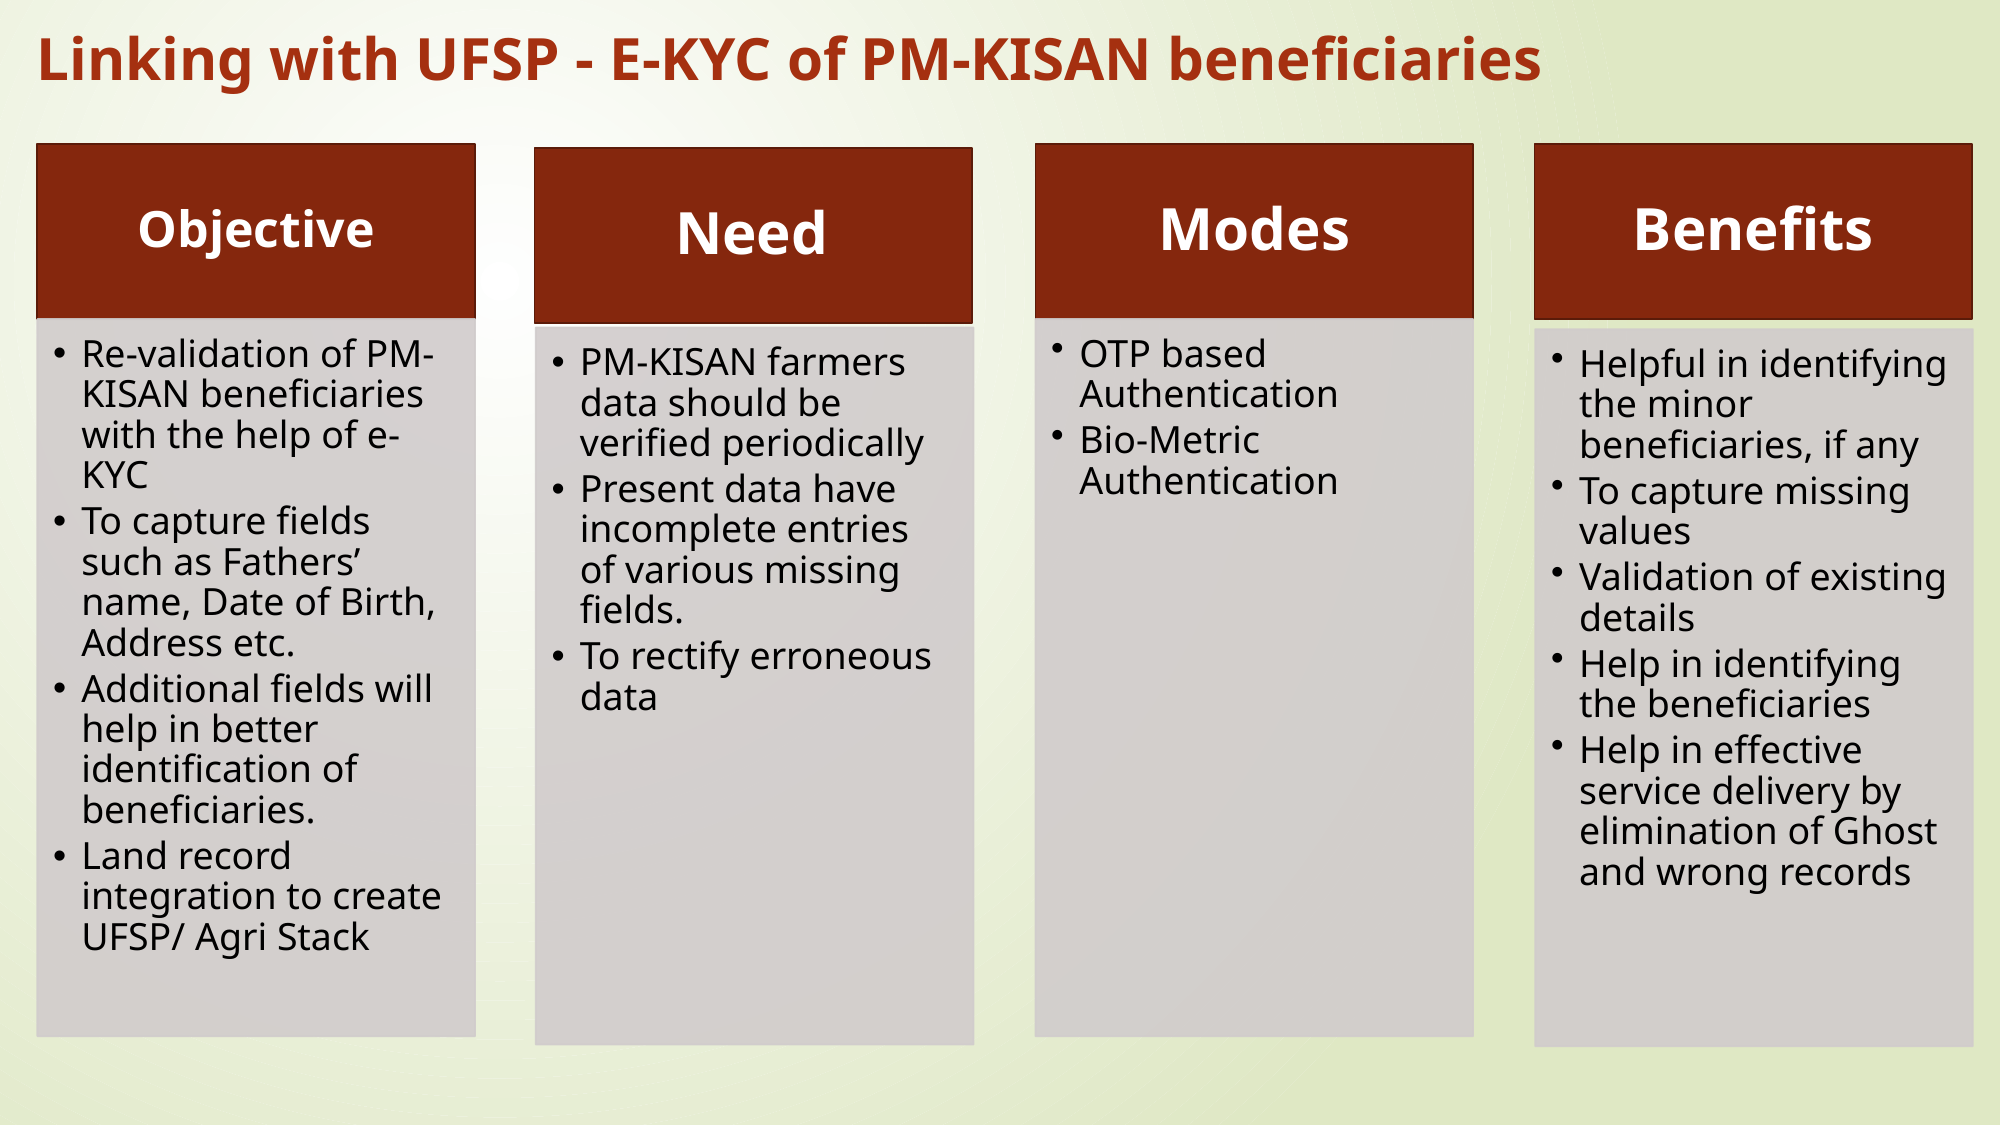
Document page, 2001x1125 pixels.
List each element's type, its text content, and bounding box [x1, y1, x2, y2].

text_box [36, 117, 1974, 1063]
title Linking with UFSP - E-KYC of PM-KISAN beneficiaries [36, 30, 1963, 95]
